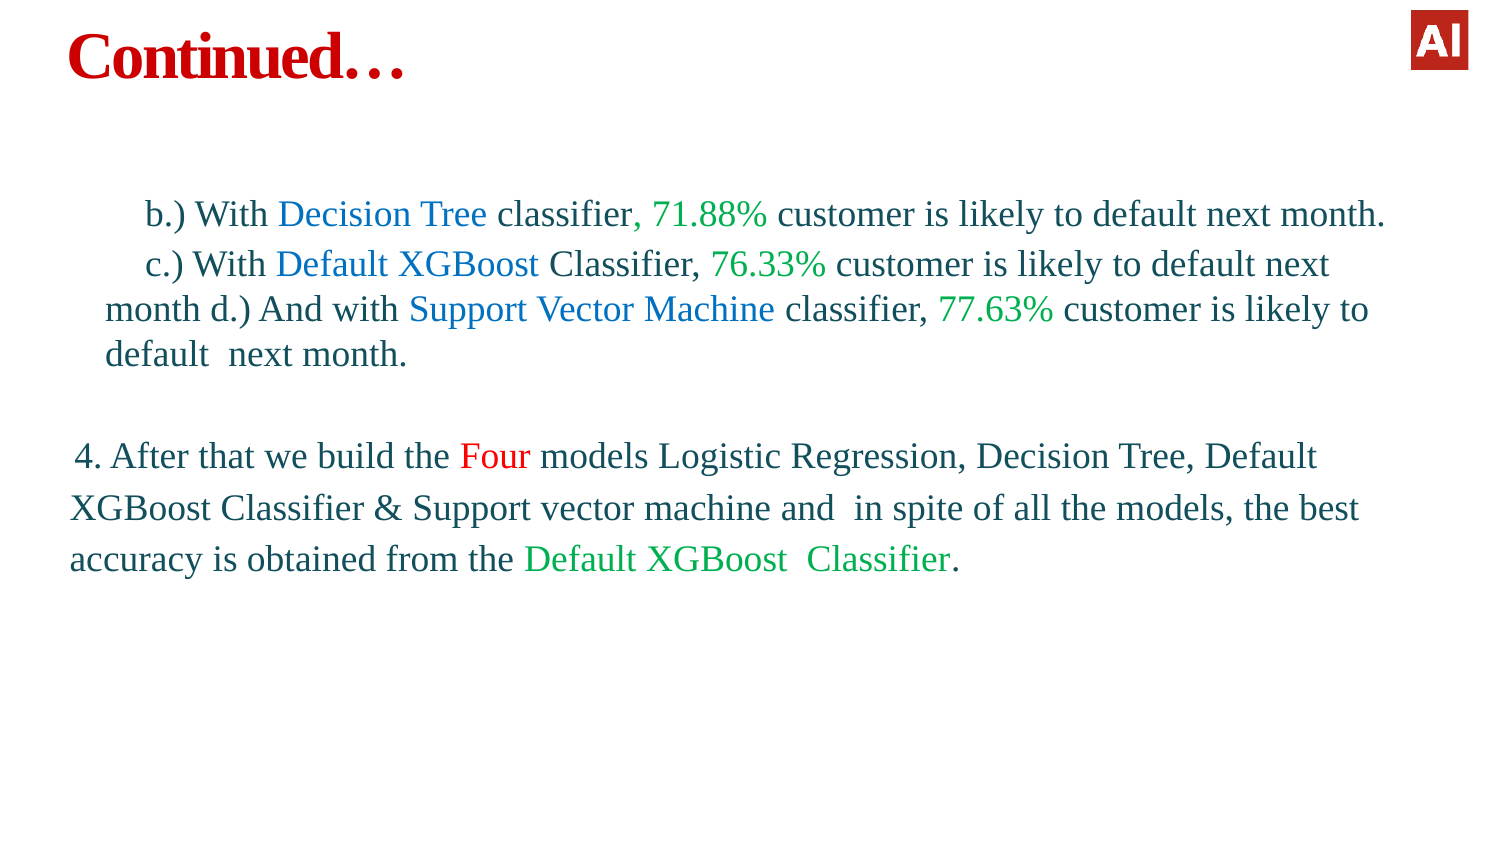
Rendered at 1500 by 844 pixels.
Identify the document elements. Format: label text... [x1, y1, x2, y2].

text_box b.) With Decision Tree classifier, 71.88% customer is likely to default next month. c.) With Default XGBoost Classifier, 76.33% customer is likely to default next month d.) And with Support Vector Machine classifier, 77.63% customer is likely to default next month. After that we build the Four models Logistic Regression, Decision Tree, Default XGBoost Classifier & Support vector machine and in spite of all the models, the best accuracy is obtained from the Default XGBoost Classifier. [67, 134, 1420, 579]
title Continued… [64, 10, 437, 154]
picture [1411, 10, 1469, 70]
